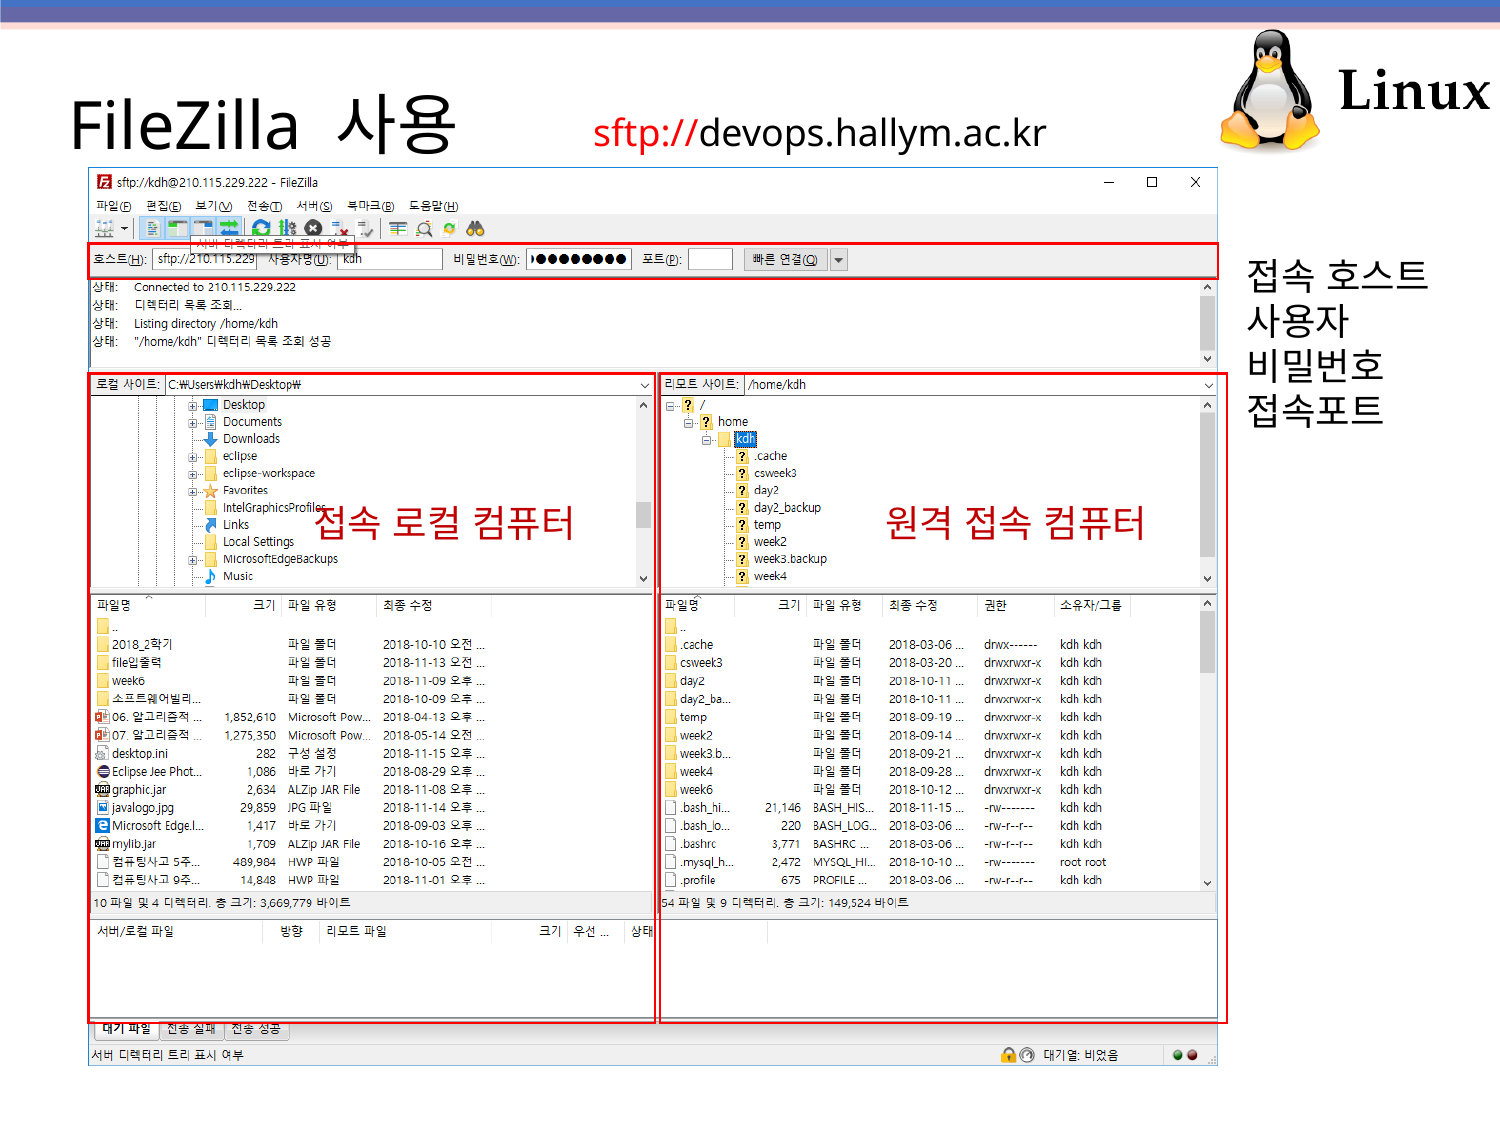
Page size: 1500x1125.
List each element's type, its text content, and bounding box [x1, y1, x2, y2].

picture [88, 167, 1218, 1066]
picture [1210, 30, 1498, 162]
title FileZilla 사용 [53, 59, 1436, 197]
text_box sftp://devops.hallym.ac.kr [578, 101, 1063, 162]
text_box 접속 호스트 사용자 비밀번호 접속포트 [1232, 245, 1445, 441]
text_box [1218, 372, 1228, 1024]
